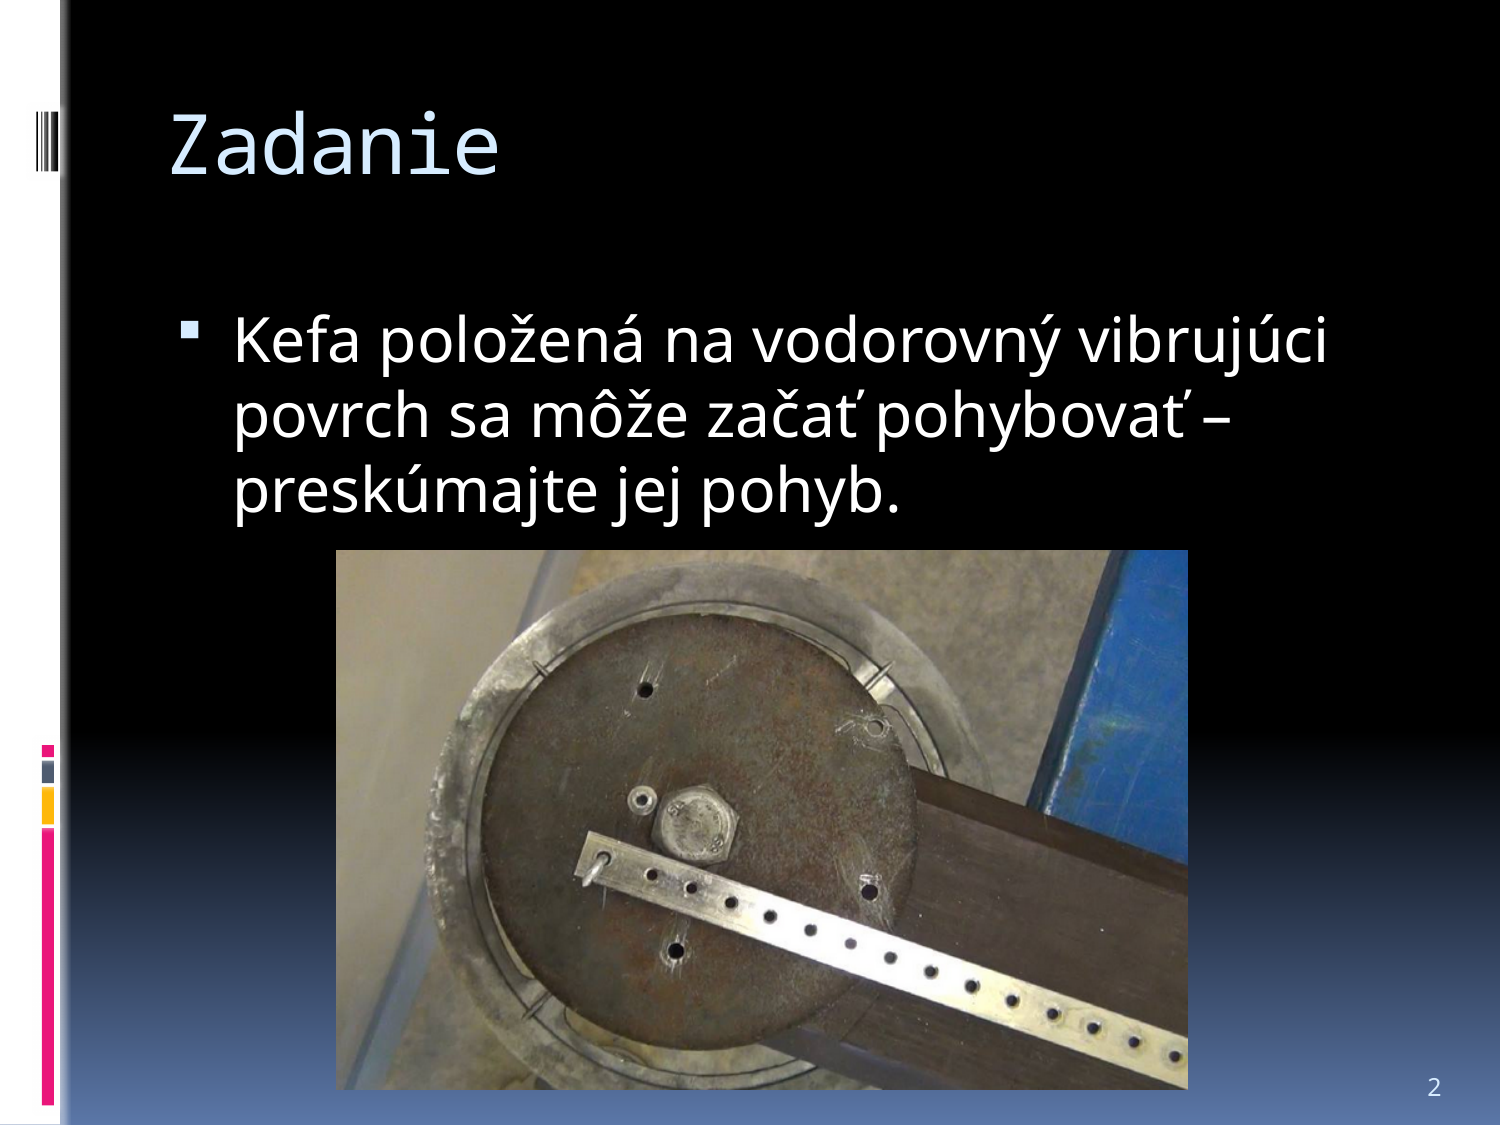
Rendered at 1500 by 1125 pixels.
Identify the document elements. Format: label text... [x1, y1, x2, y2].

list Kefa položená na vodorovný vibrujúci povrch sa môže začať pohybovať – preskúmajte jej pohyb. [150, 292, 1425, 1043]
title Zadanie [150, 83, 1425, 234]
picture [336, 550, 1188, 1090]
slide_number 2 [1412, 1052, 1488, 1113]
